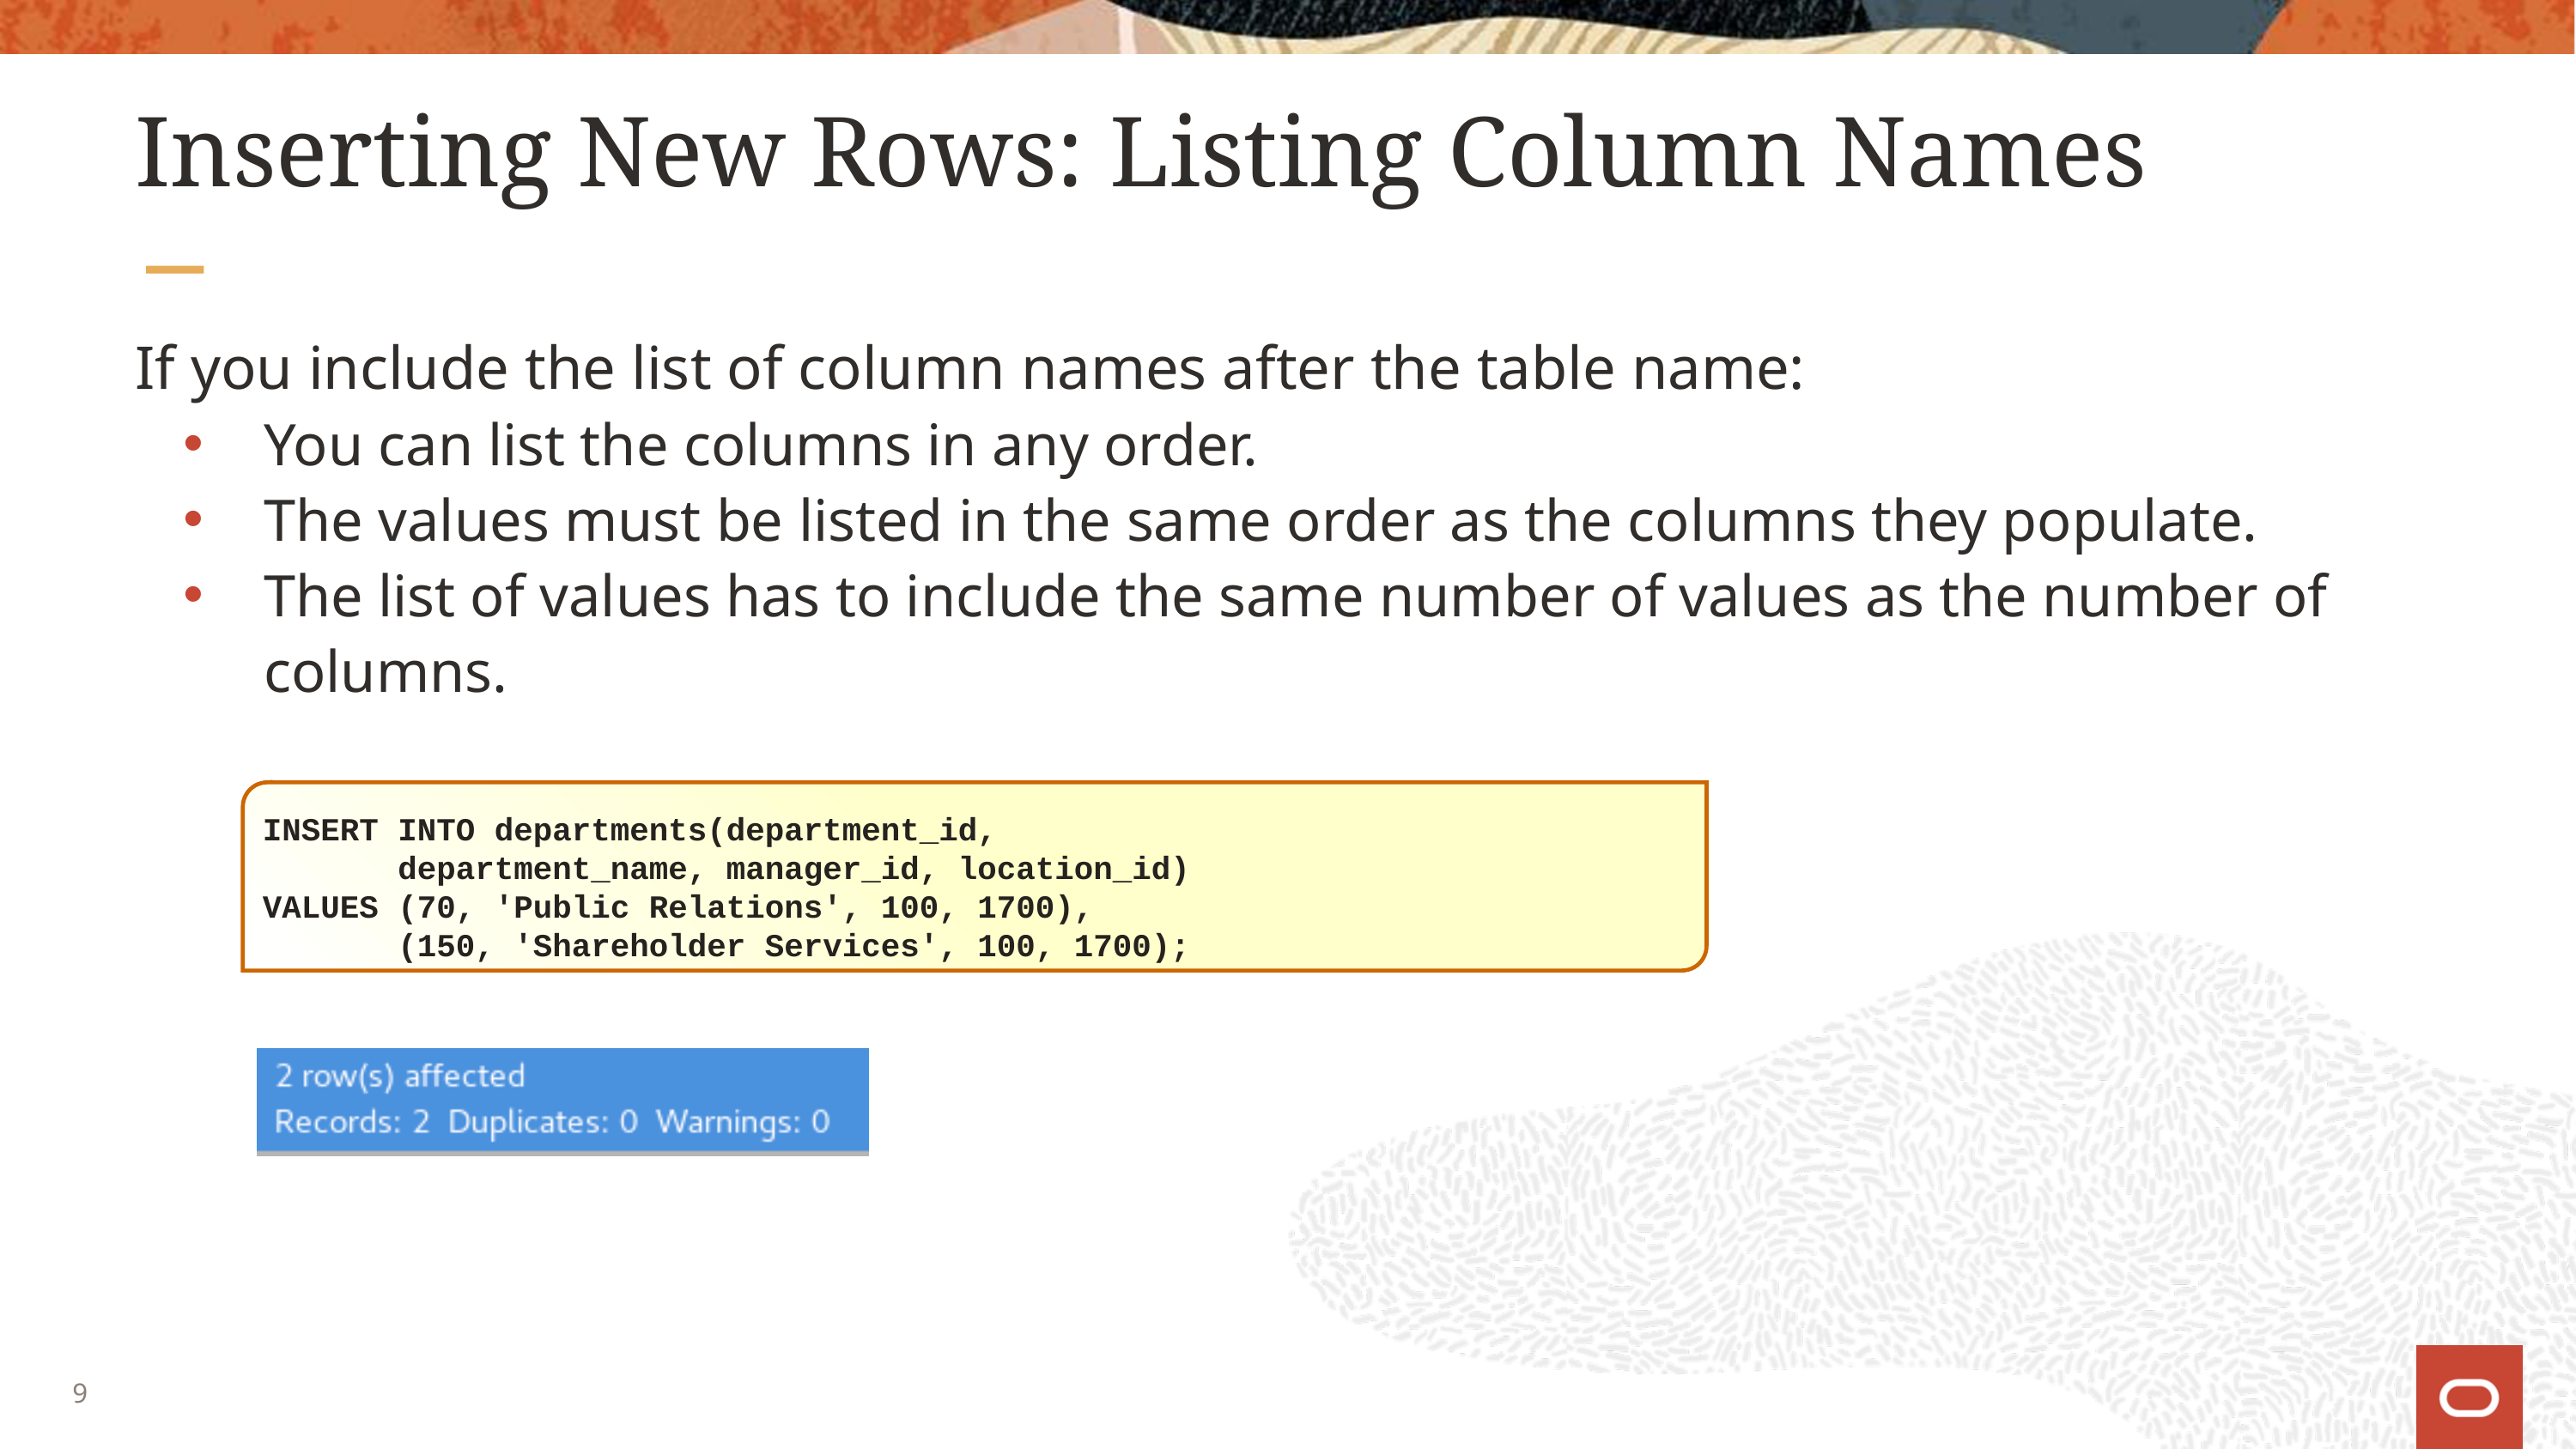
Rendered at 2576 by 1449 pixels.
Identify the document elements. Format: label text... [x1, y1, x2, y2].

picture [0, 0, 2576, 54]
picture [2416, 1345, 2523, 1449]
picture [257, 1048, 869, 1156]
list If you include the list of column names after the table name: You can list the columns in any order. The values must be listed in the same order as the columns they populate. The list of values has to include the same number of values as the number of columns. [131, 319, 2445, 706]
title Inserting New Rows: Listing Column Names [131, 86, 2445, 252]
text_box INSERT INTO departments(department_id, department_name, manager_id, location_id) VALUES (70, 'Public Relations', 100, 1700), (150, 'Shareholder Services', 100, 1700); [242, 782, 1707, 971]
